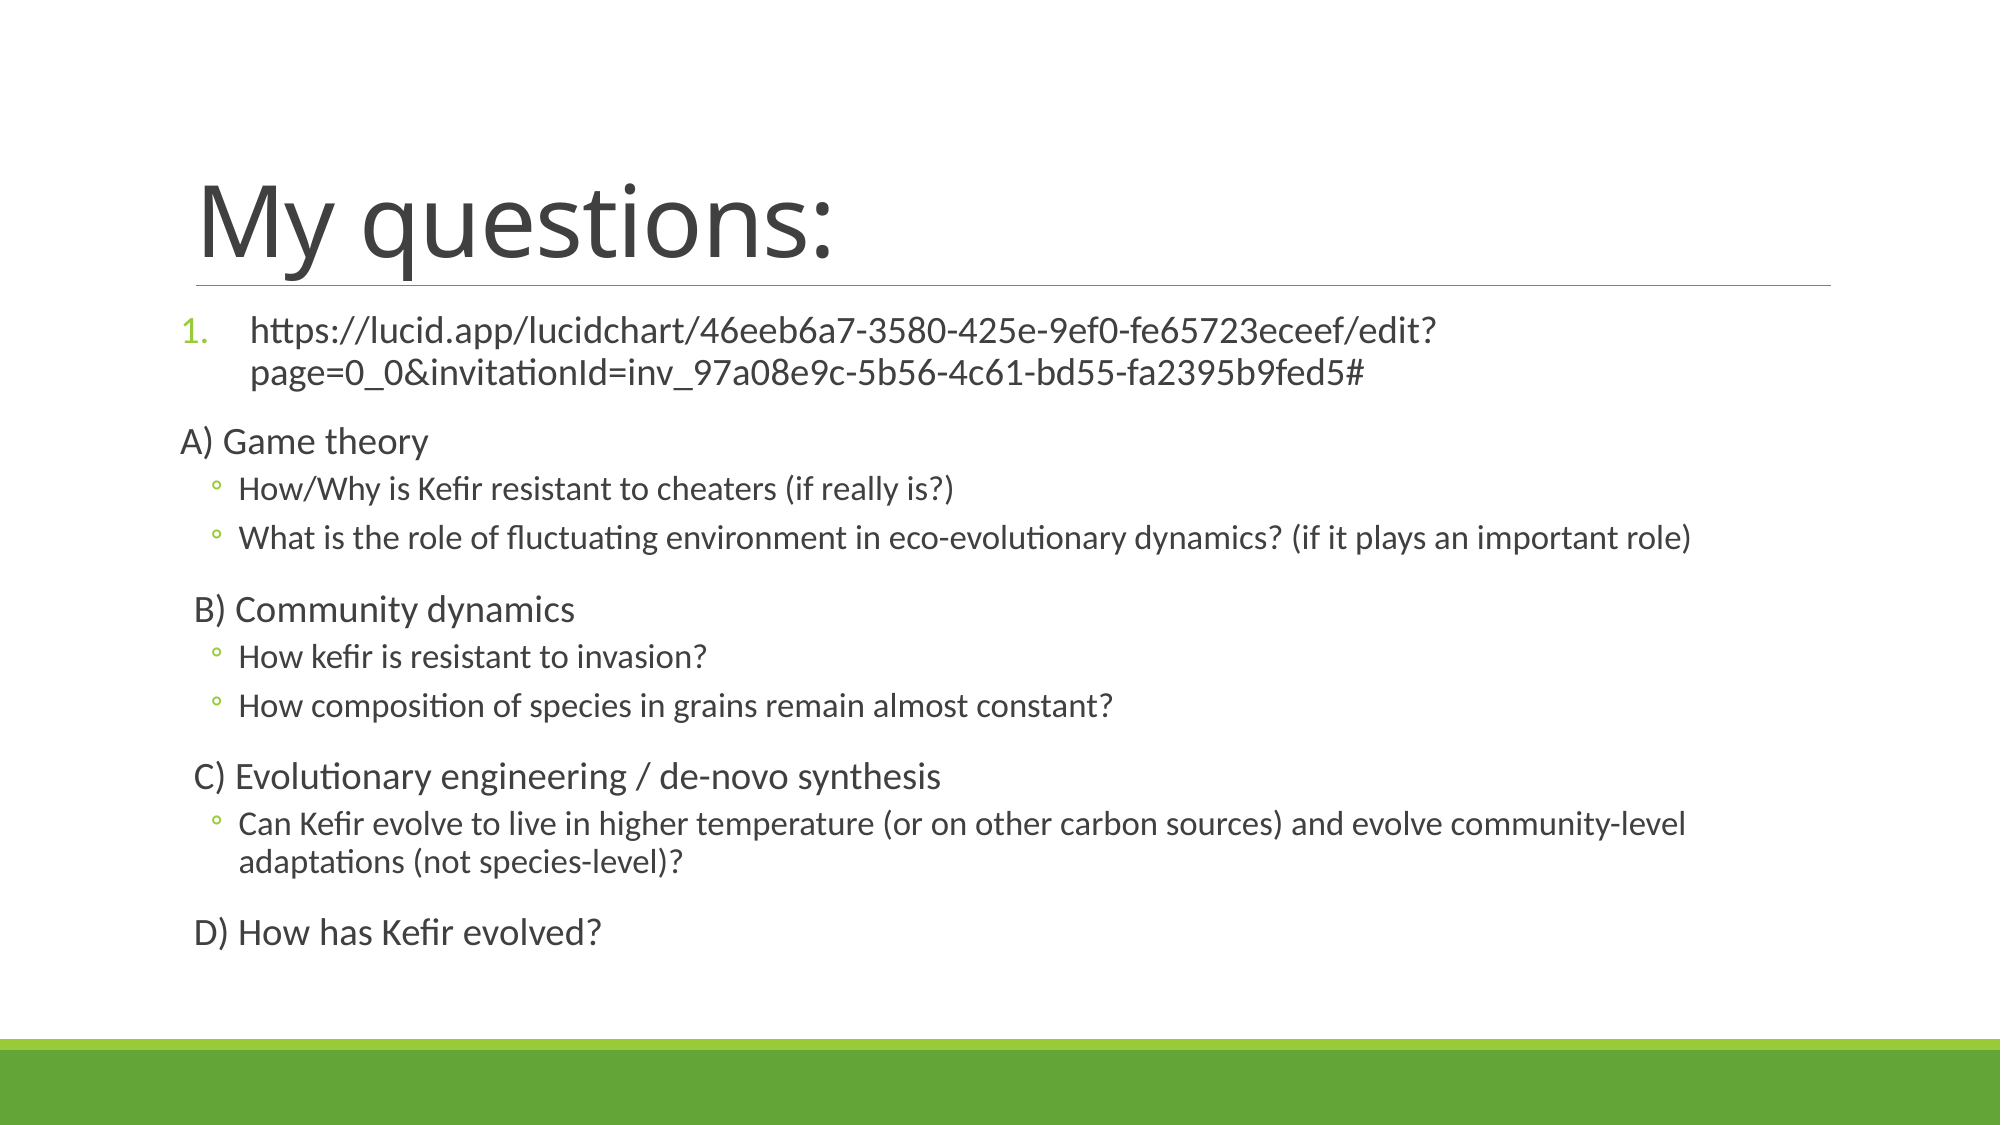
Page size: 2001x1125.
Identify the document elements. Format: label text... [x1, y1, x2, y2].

title My questions: [180, 47, 1830, 285]
list https://lucid.app/lucidchart/46eeb6a7-3580-425e-9ef0-fe65723eceef/edit?page=0_0&invitationId=inv_97a08e9c-5b56-4c61-bd55-fa2395b9fed5# A) Game theory How/Why is Kefir resistant to cheaters (if really is?) What is the role of fluctuating environment in eco-evolutionary dynamics? (if it plays an important role) B) Community dynamics How kefir is resistant to invasion? How composition of species in grains remain almost constant? C) Evolutionary engineering / de-novo synthesis Can Kefir evolve to live in higher temperature (or on other carbon sources) and evolve community-level adaptations (not species-level)? D) How has Kefir evolved? [180, 302, 1830, 963]
